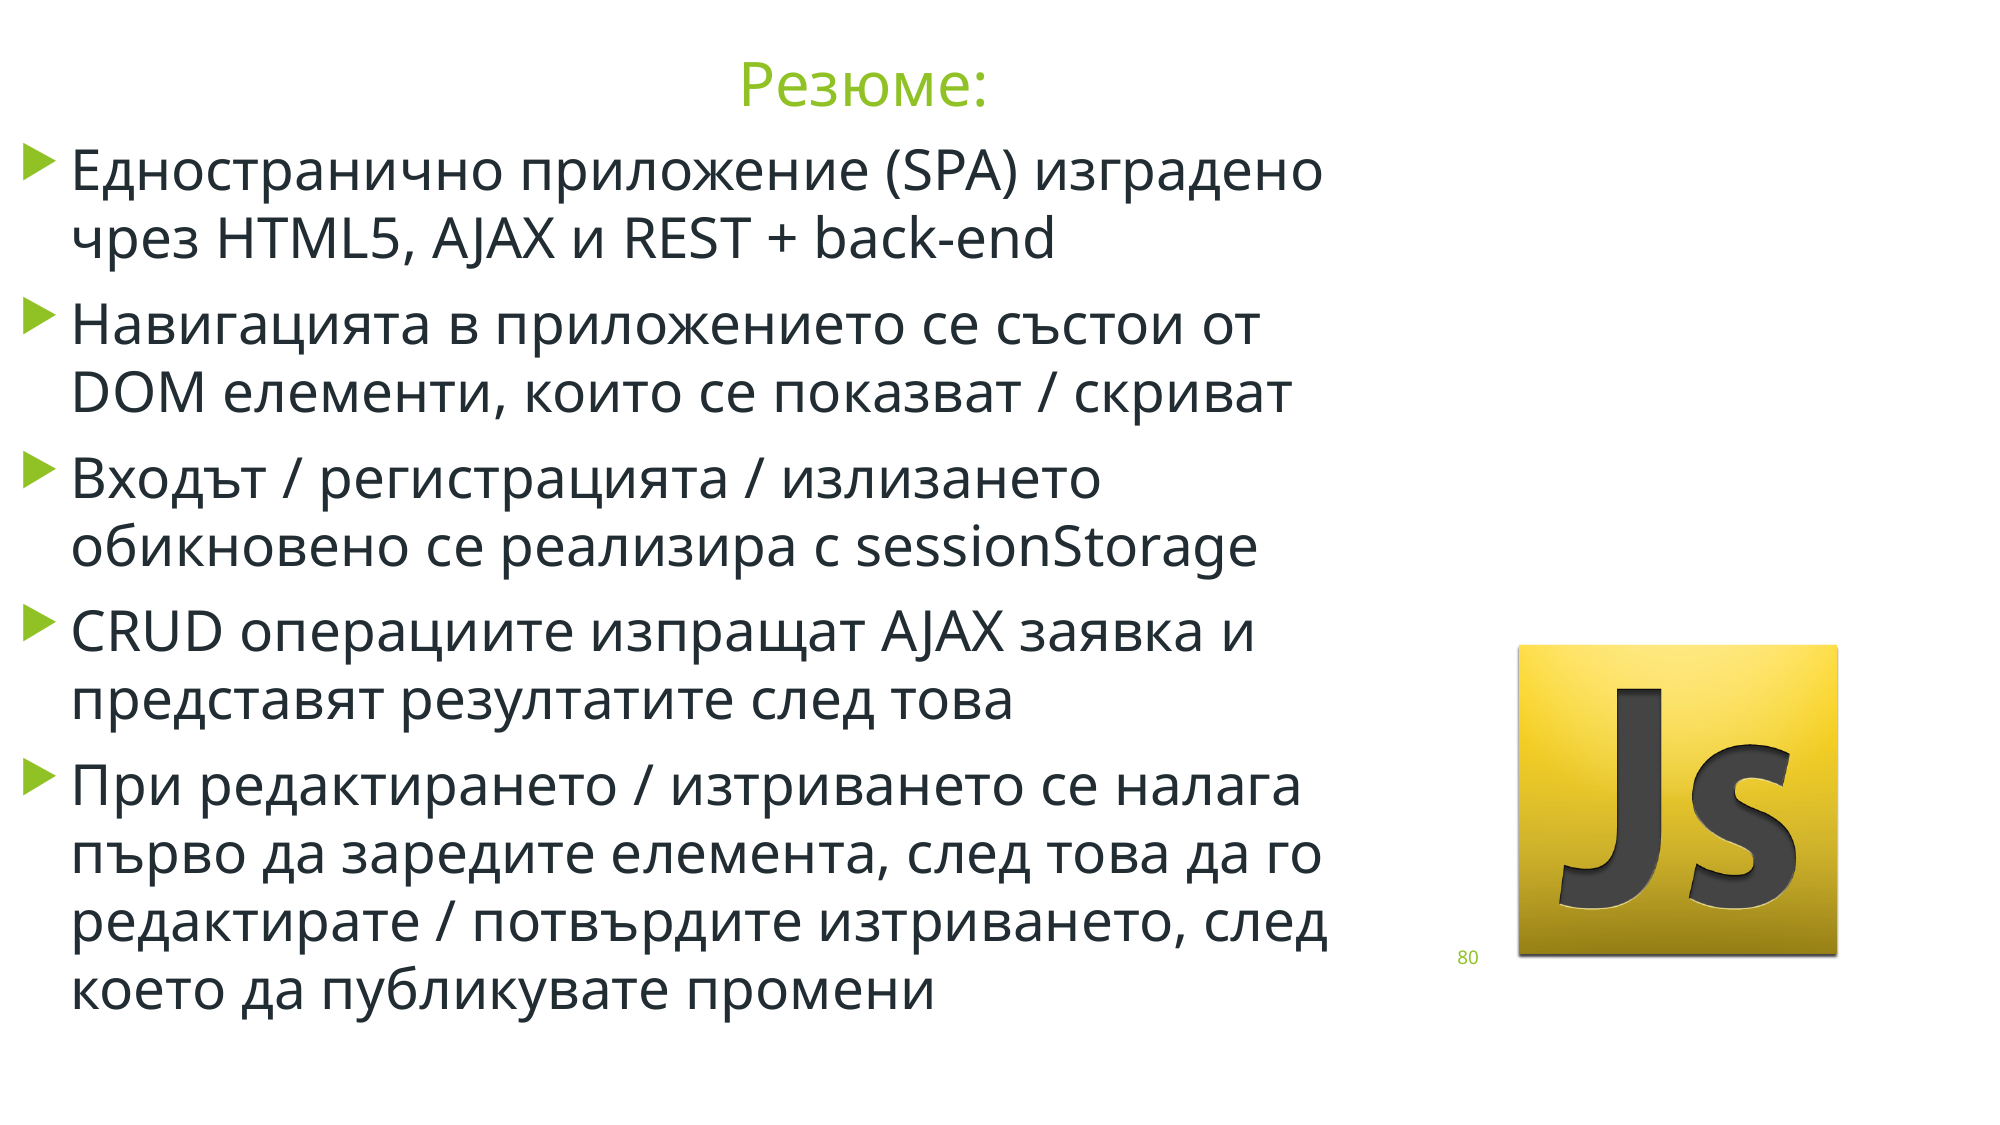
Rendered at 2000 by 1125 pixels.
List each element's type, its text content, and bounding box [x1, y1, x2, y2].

slide_number 80 [1381, 928, 1494, 989]
list Едностраничнo приложениe (SPA) изграденo чрез HTML5, AJAX и REST + back-end Навигацията в приложението се състои от DOM елементи, които се показват / скриват Входът / регистрацията / излизането обикновено се реализира с sessionStorage CRUD операциите изпращат AJAX заявка и представят резултатите след това При редактирането / изтриването се налага първо да заредите елемента, след това да го редактирате / потвърдите изтриването, след което да публикувате промени [4, 126, 1423, 1041]
title Резюме: [723, 37, 1277, 126]
picture [1512, 636, 1843, 968]
